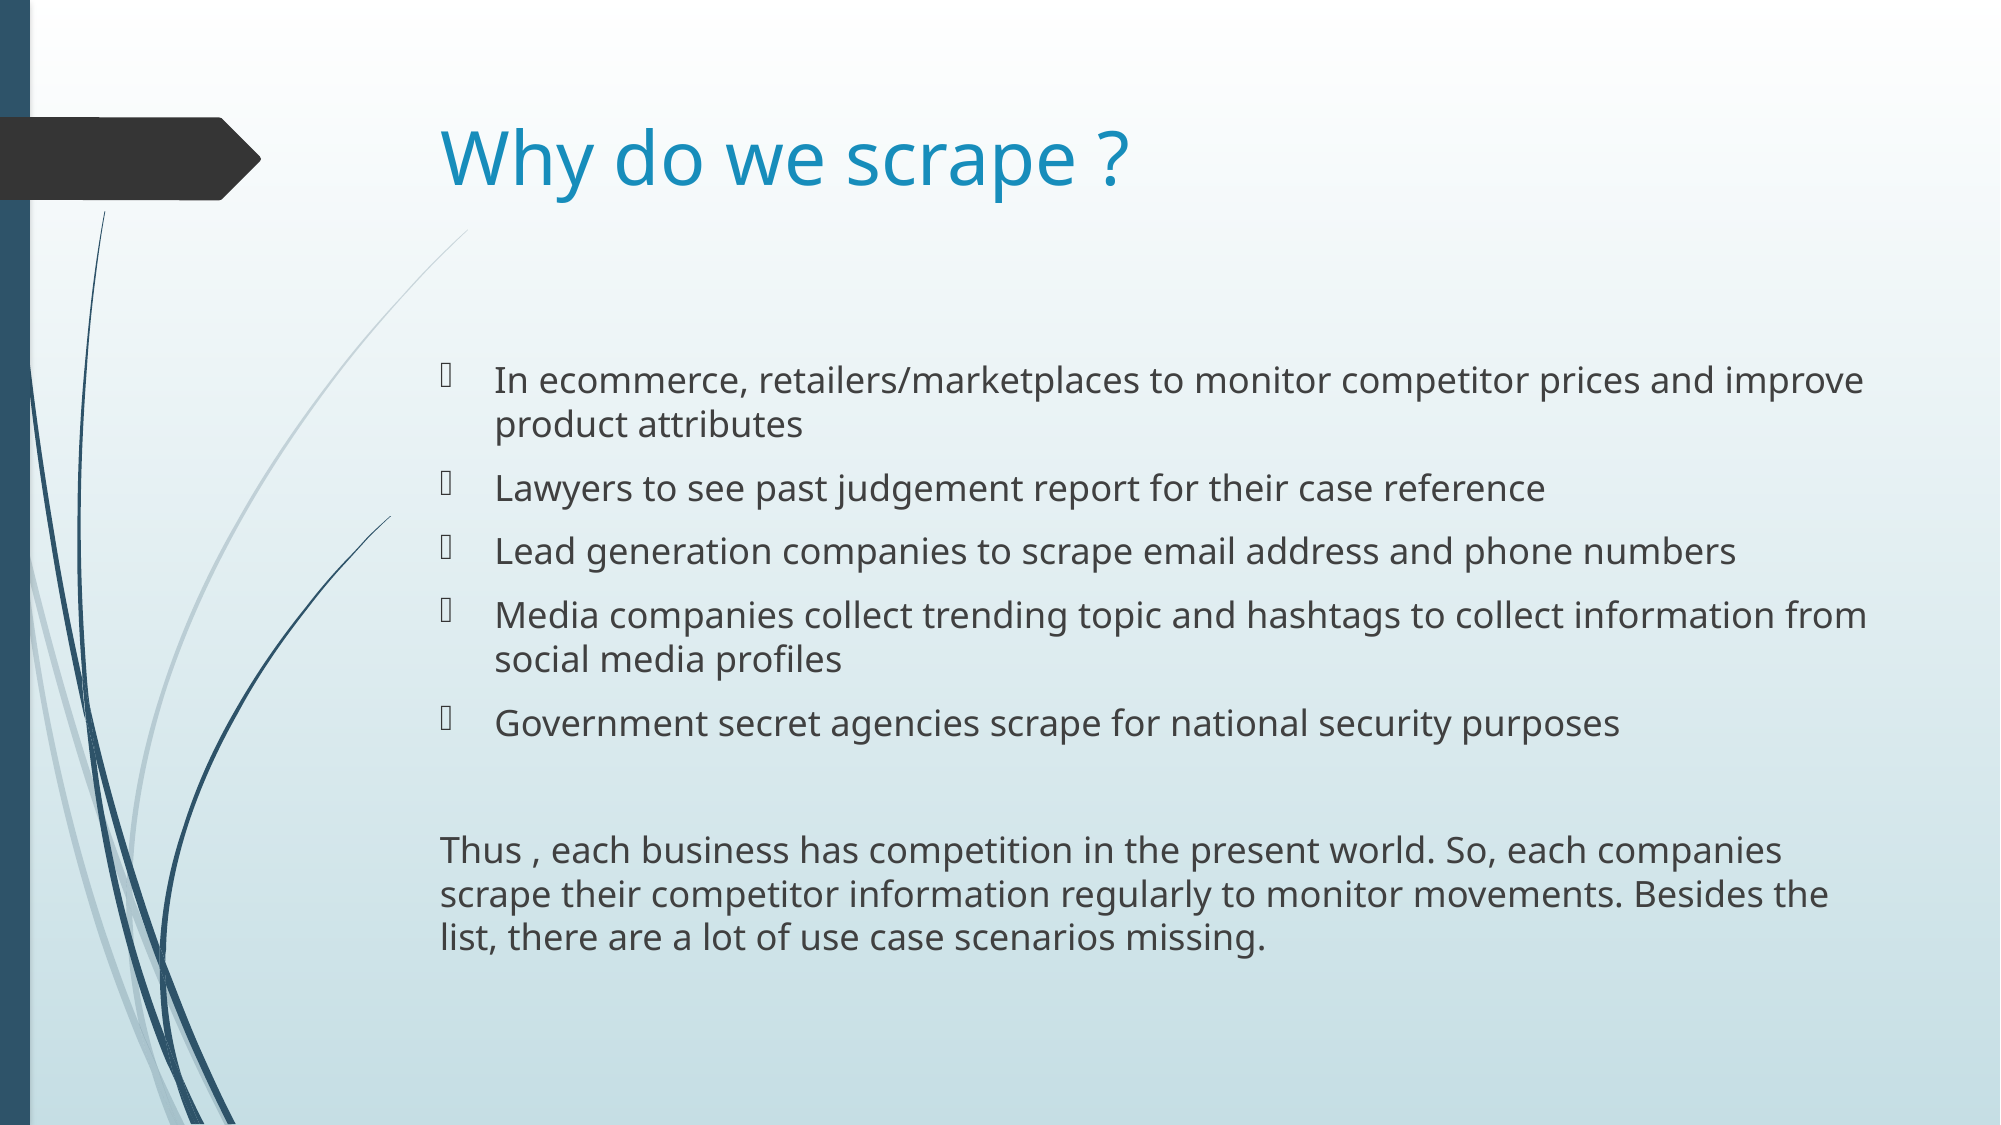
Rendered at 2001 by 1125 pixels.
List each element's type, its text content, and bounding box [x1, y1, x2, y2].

list In ecommerce, retailers/marketplaces to monitor competitor prices and improve product attributes Lawyers to see past judgement report for their case reference Lead generation companies to scrape email address and phone numbers Media companies collect trending topic and hashtags to collect information from social media profiles Government secret agencies scrape for national security purposes Thus , each business has competition in the present world. So, each companies scrape their competitor information regularly to monitor movements. Besides the list, there are a lot of use case scenarios missing. [424, 350, 1888, 970]
title Why do we scrape ? [425, 102, 1888, 313]
